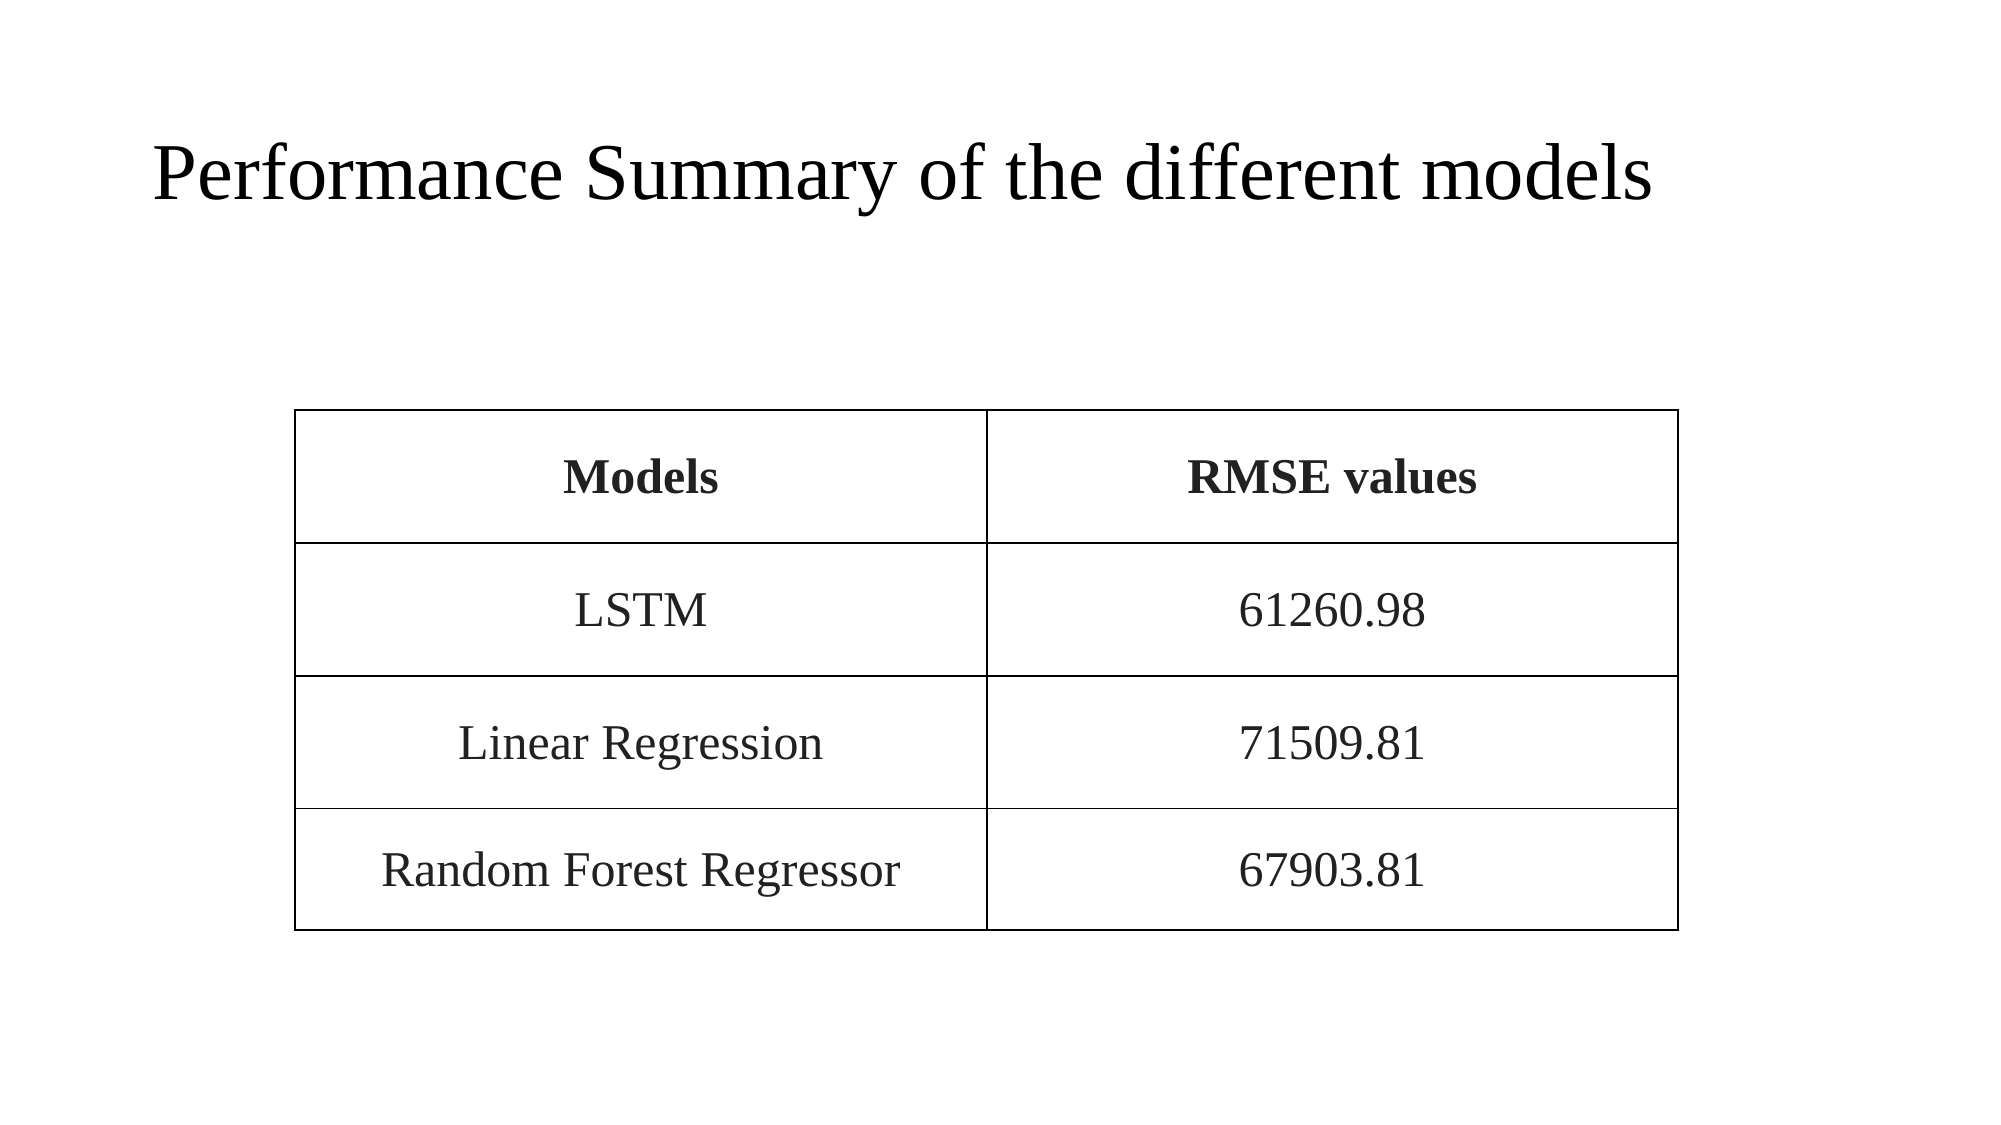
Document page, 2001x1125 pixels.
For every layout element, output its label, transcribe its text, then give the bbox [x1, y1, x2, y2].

table_cell Linear Regression [296, 677, 986, 808]
table_header RMSE values [988, 411, 1677, 542]
table_cell Random Forest Regressor [296, 809, 986, 929]
title Performance Summary of the different models [137, 99, 1863, 318]
table_cell 71509.81 [988, 677, 1677, 808]
table_cell 67903.81 [988, 809, 1677, 929]
table_cell LSTM [296, 544, 986, 675]
table_header Models [296, 411, 986, 542]
table_cell 61260.98 [988, 544, 1677, 675]
